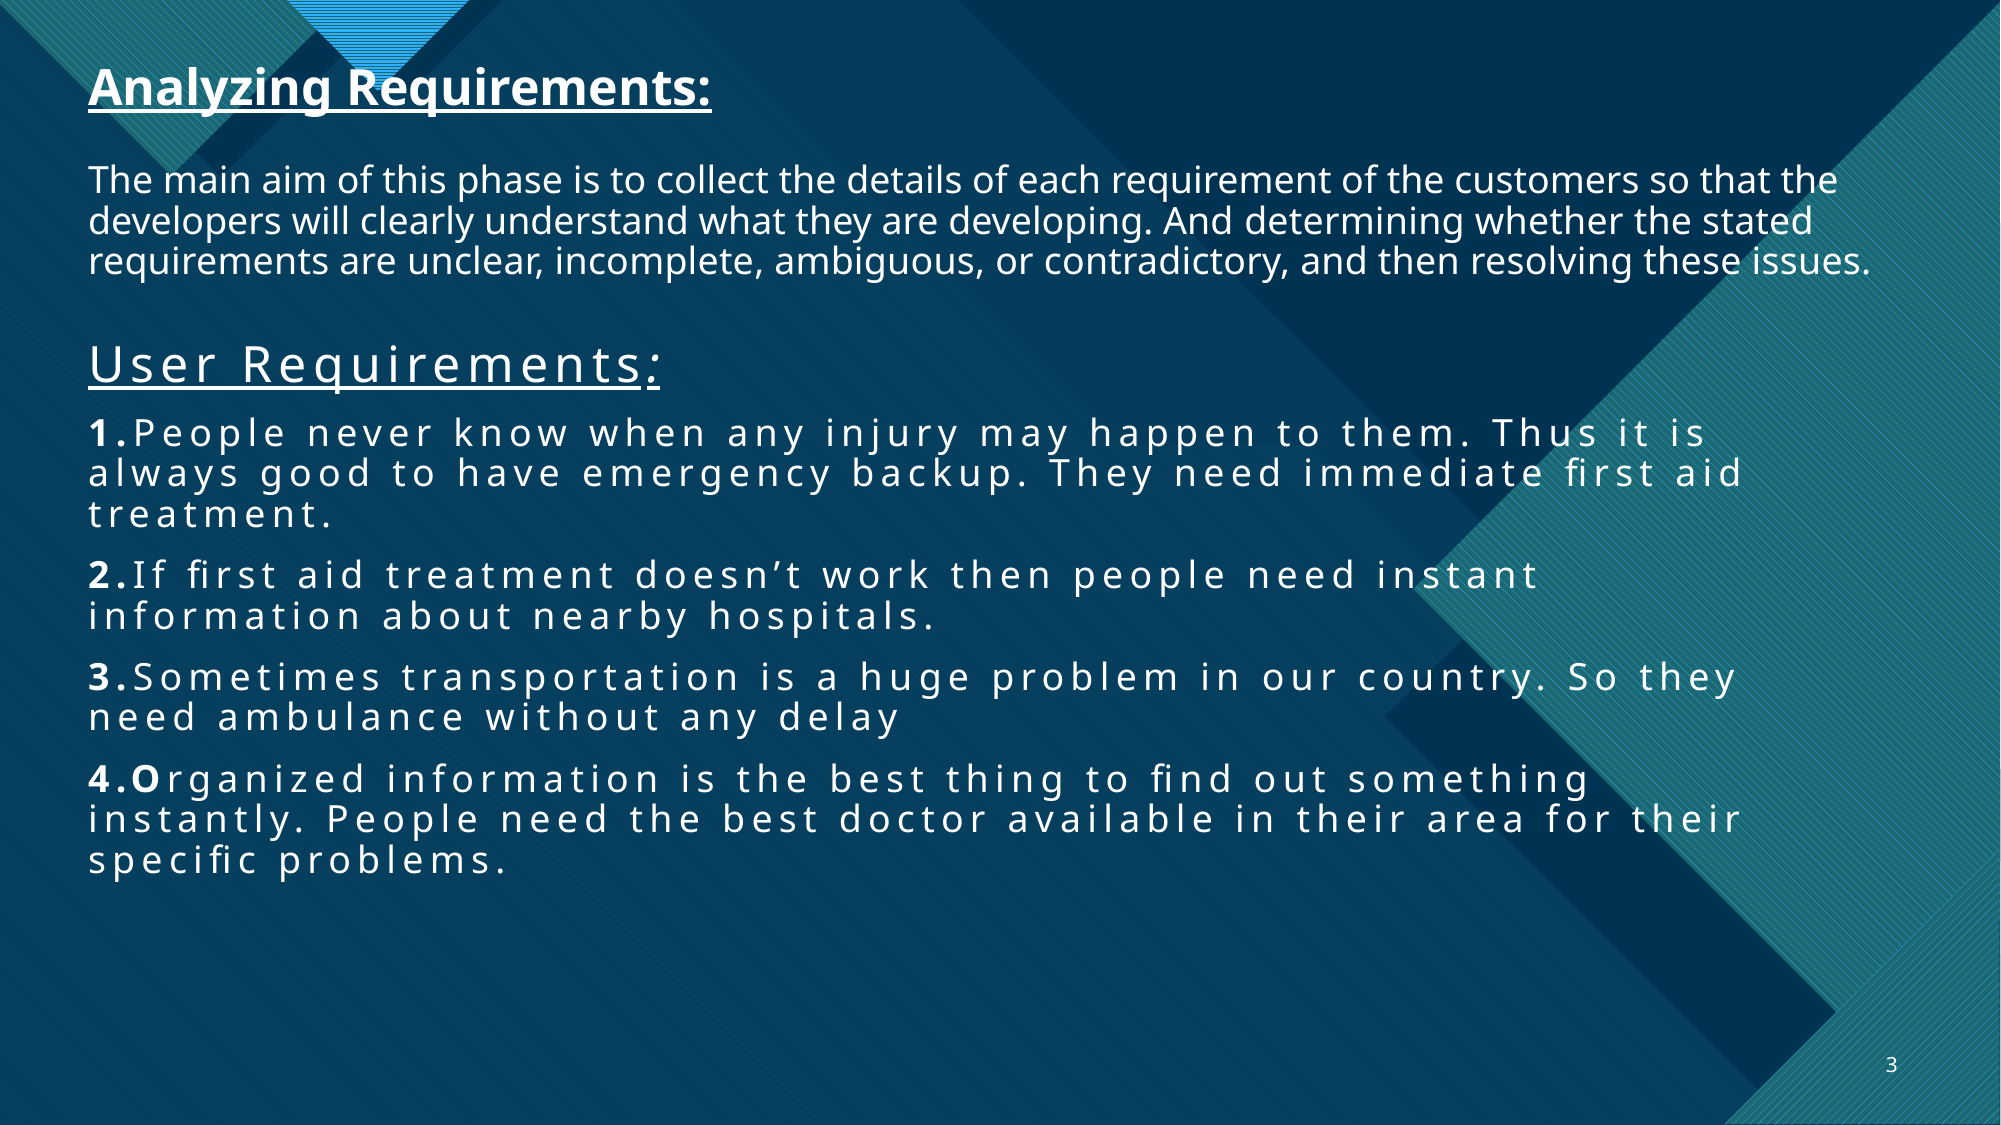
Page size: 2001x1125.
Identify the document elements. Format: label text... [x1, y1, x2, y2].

title Analyzing Requirements: The main aim of this phase is to collect the details of each requirement of the customers so that the developers will clearly understand what they are developing. And determining whether the stated requirements are unclear, incomplete, ambiguous, or contradictory, and then resolving these issues. [73, 65, 1902, 376]
list User Requirements: 1.People never know when any injury may happen to them. Thus it is always good to have emergency backup. They need immediate first aid treatment. 2.If first aid treatment doesn’t work then people need instant information about nearby hospitals. 3.Sometimes transportation is a huge problem in our country. So they need ambulance without any delay 4.Organized information is the best thing to find out something instantly. People need the best doctor available in their area for their specific problems. [73, 331, 1838, 966]
slide_number 3 [1845, 1035, 1913, 1096]
